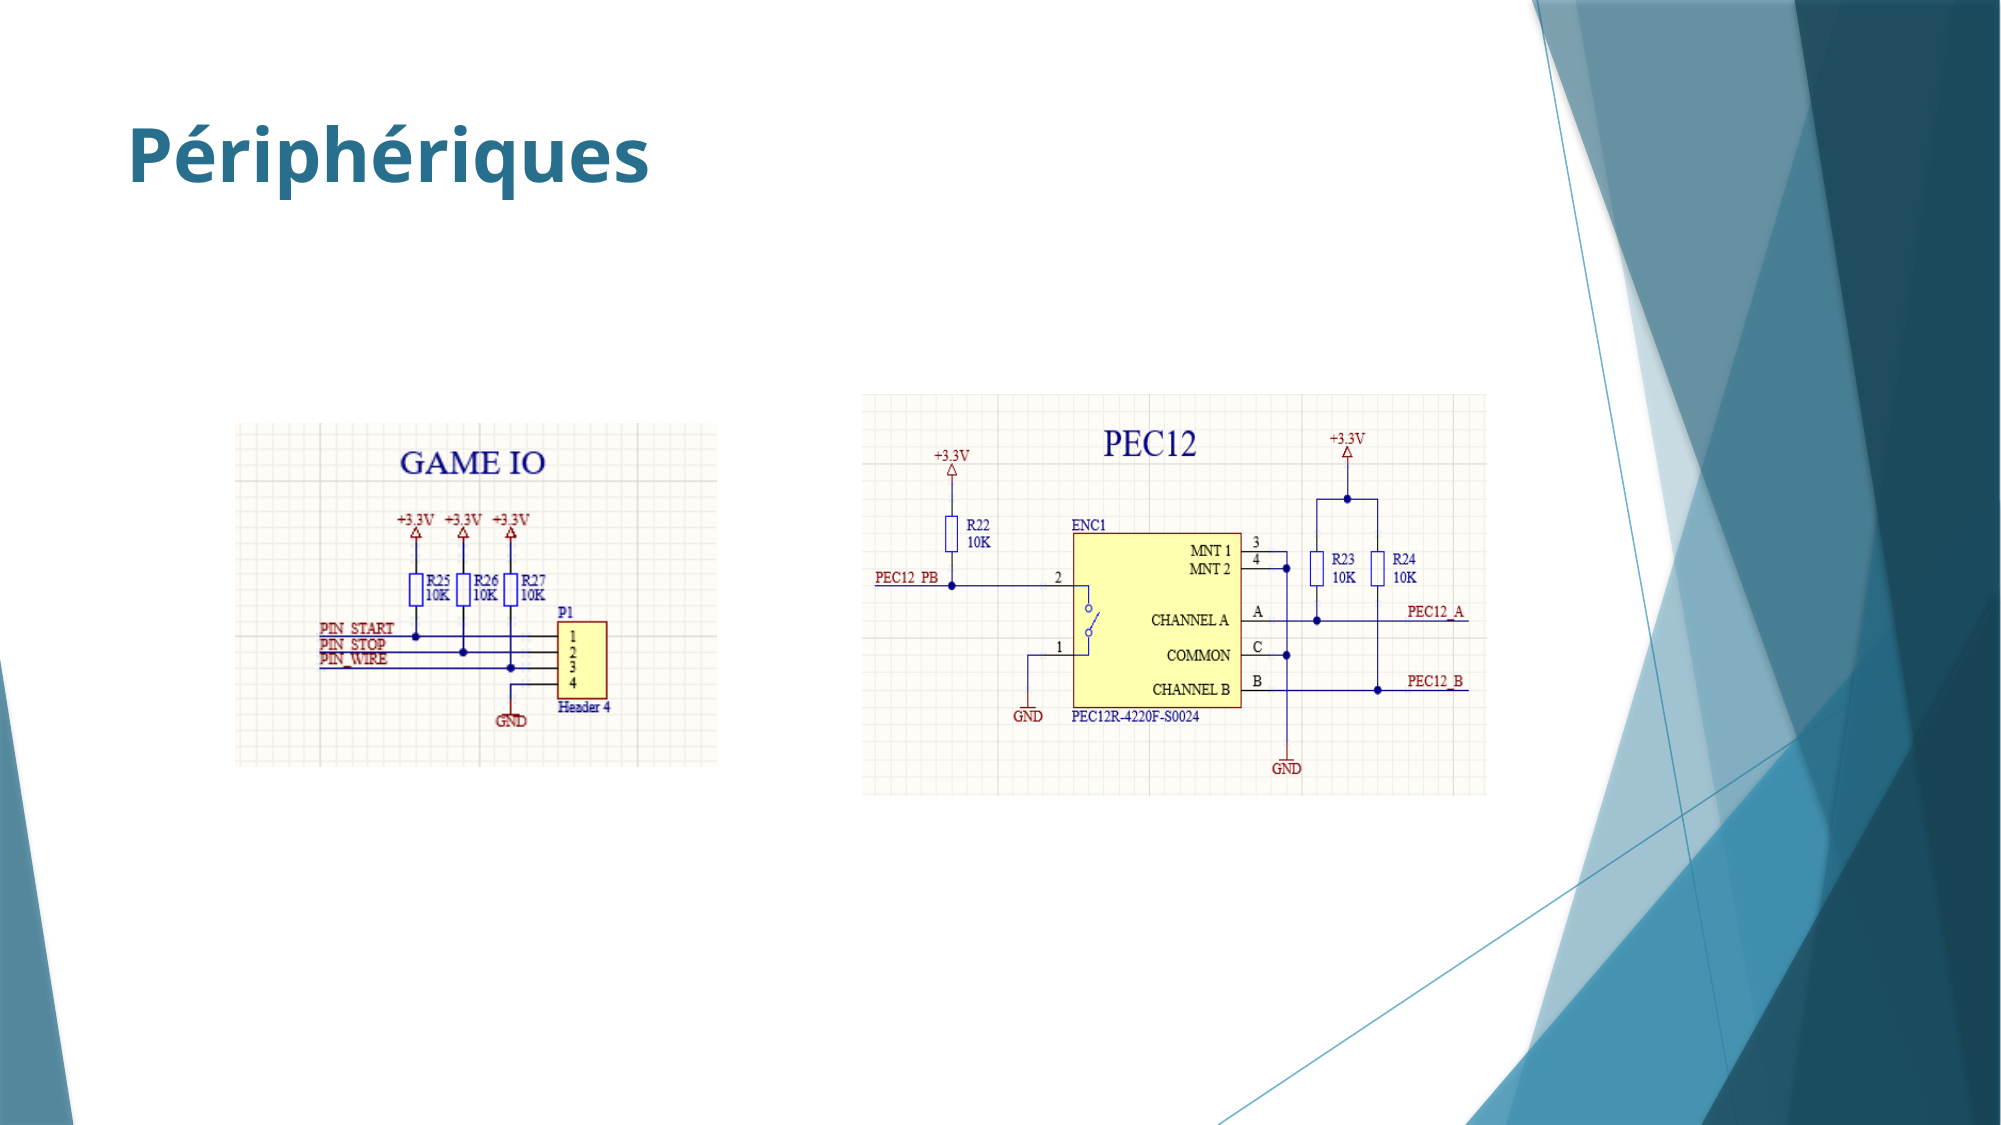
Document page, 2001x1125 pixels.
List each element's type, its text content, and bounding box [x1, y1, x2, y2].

picture [234, 422, 718, 768]
picture [861, 393, 1487, 797]
title Périphériques [111, 99, 1522, 317]
